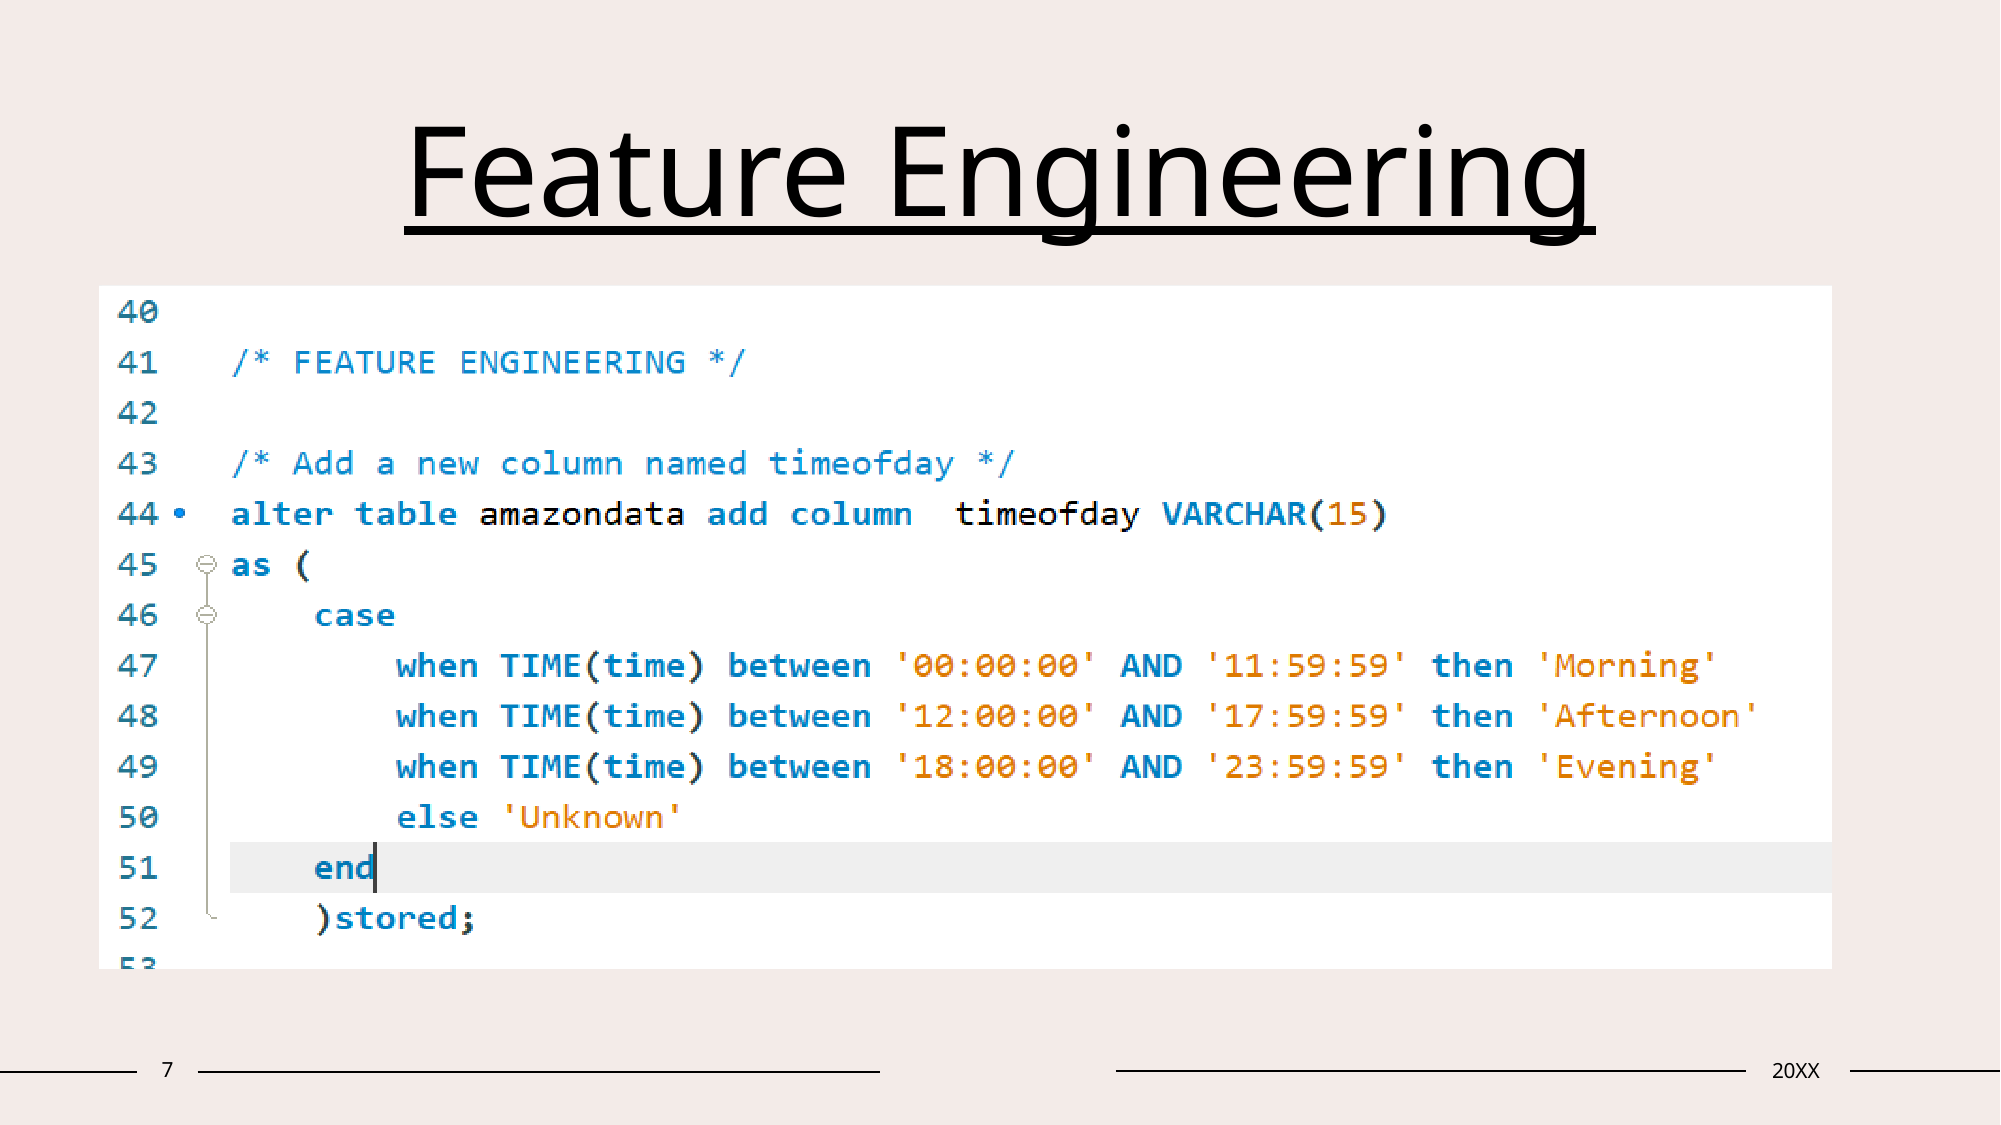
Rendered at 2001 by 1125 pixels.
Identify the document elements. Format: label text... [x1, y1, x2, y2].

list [99, 285, 1832, 969]
slide_number 7 [137, 1050, 198, 1091]
slide_number 20XX [1743, 1050, 1849, 1091]
title Feature Engineering [187, 83, 1813, 251]
